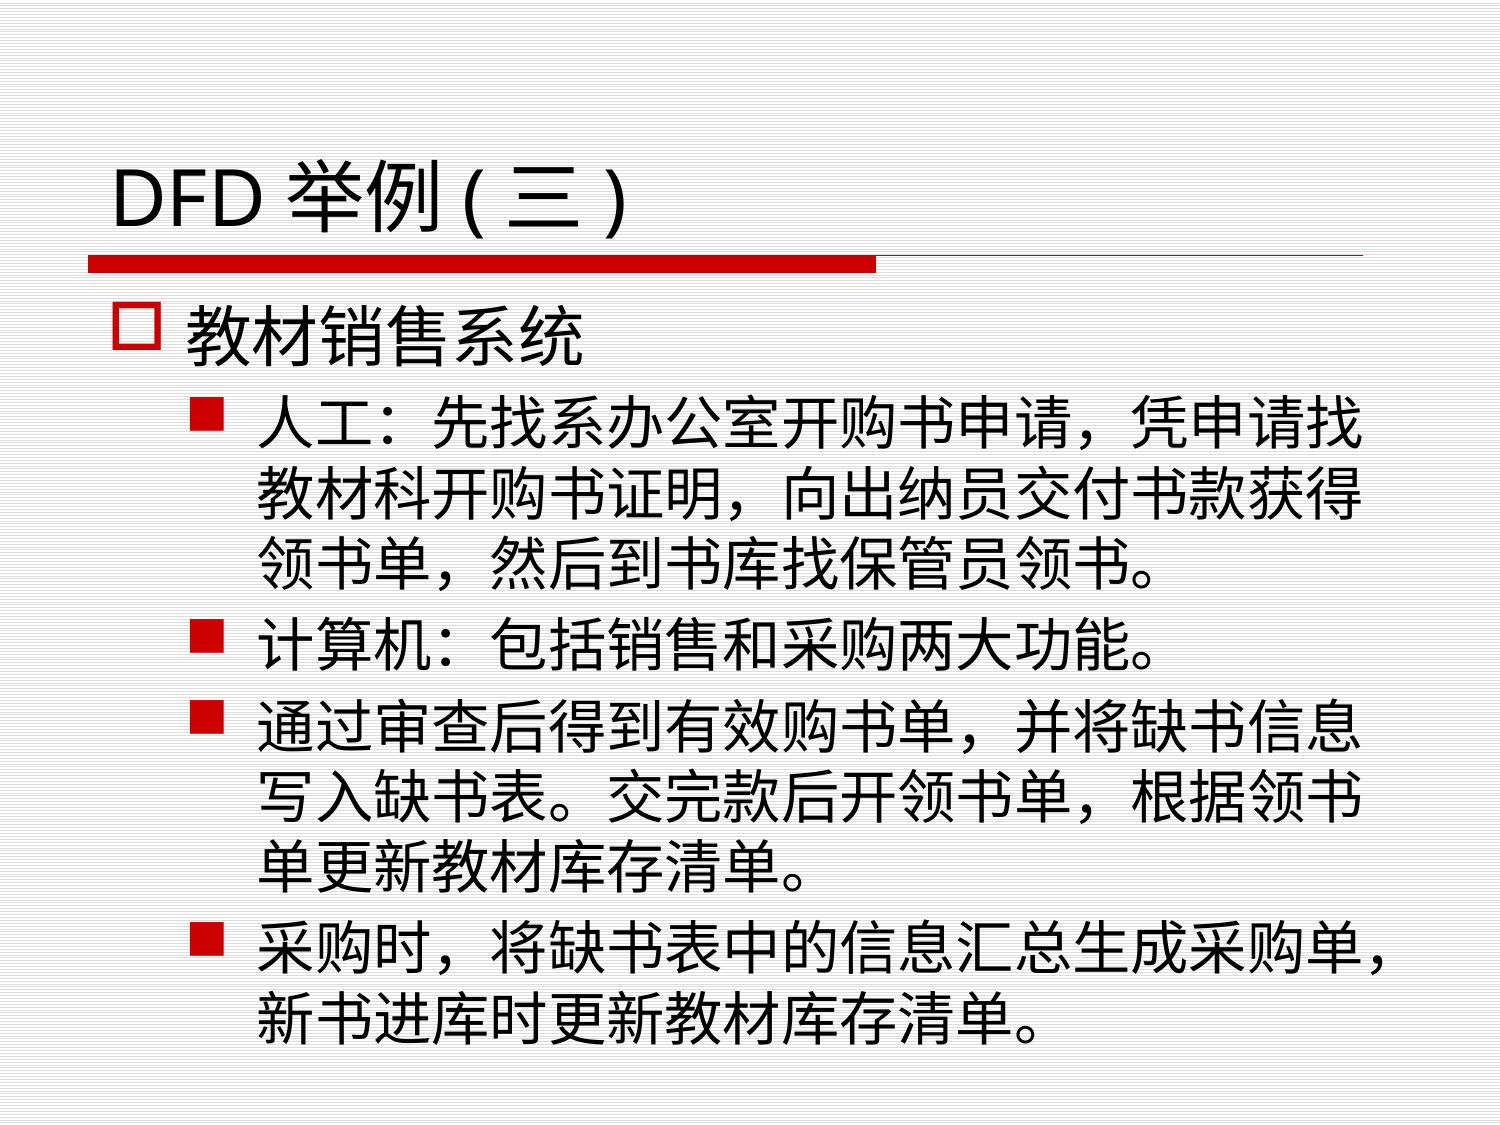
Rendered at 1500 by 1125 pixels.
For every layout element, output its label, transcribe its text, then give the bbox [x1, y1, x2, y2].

list 教材销售系统 人工：先找系办公室开购书申请，凭申请找教材科开购书证明，向出纳员交付书款获得领书单，然后到书库找保管员领书。 计算机：包括销售和采购两大功能。 通过审查后得到有效购书单，并将缺书信息写入缺书表。交完款后开领书单，根据领书单更新教材库存清单。 采购时，将缺书表中的信息汇总生成采购单，新书进库时更新教材库存清单。 [92, 287, 1406, 988]
title DFD举例(三) [94, 50, 1407, 250]
